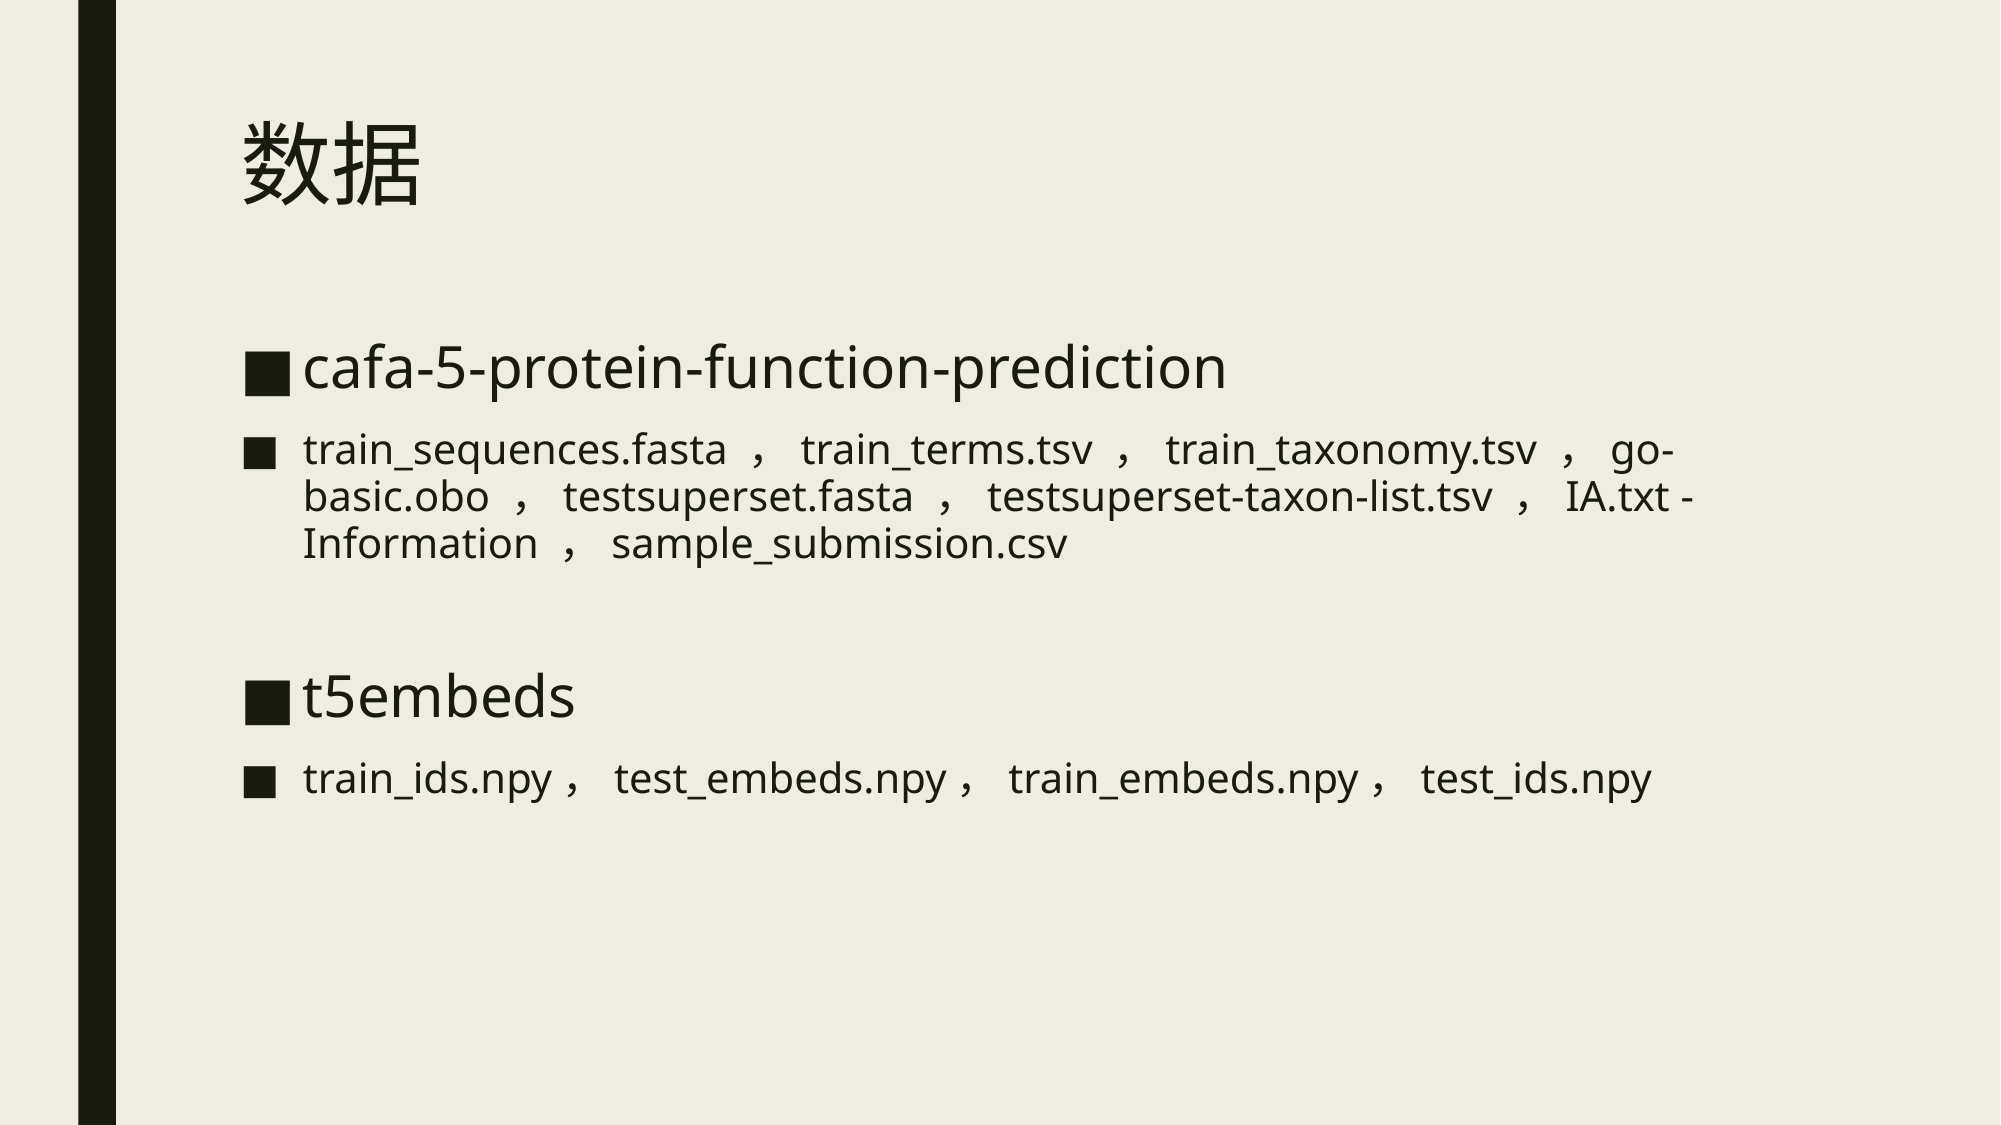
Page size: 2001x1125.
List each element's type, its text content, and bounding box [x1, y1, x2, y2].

title 数据 [225, 112, 1800, 357]
list cafa-5-protein-function-prediction train_sequences.fasta ，train_terms.tsv ，train_taxonomy.tsv ，go-basic.obo ，testsuperset.fasta ，testsuperset-taxon-list.tsv ，IA.txt - Information ，sample_submission.csv t5embeds train_ids.npy，test_embeds.npy，train_embeds.npy，test_ids.npy [225, 233, 1775, 1078]
